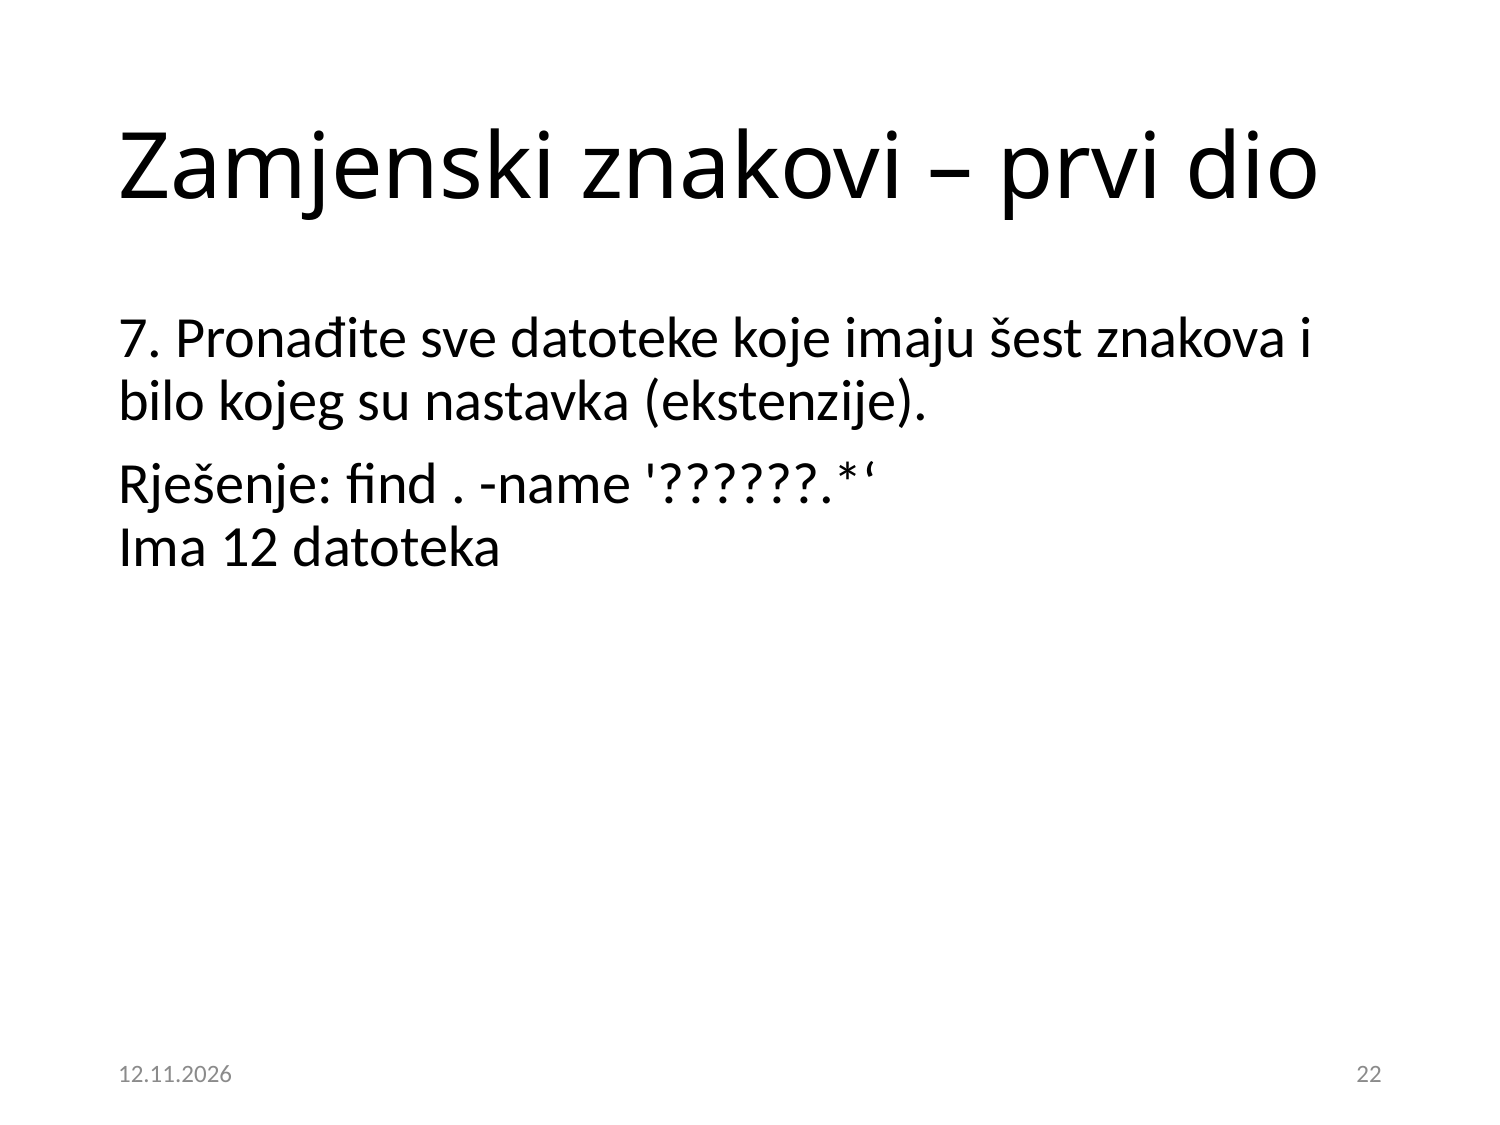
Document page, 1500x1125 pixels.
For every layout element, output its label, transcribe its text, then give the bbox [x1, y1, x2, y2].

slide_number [103, 1042, 441, 1103]
list 7. Pronađite sve datoteke koje imaju šest znakova i bilo kojeg su nastavka (ekstenzije). Rješenje: find . -name '??????.*‘ Ima 12 datoteka [103, 299, 1397, 1014]
slide_number 22 [1059, 1042, 1397, 1103]
title Zamjenski znakovi – prvi dio [103, 59, 1397, 278]
